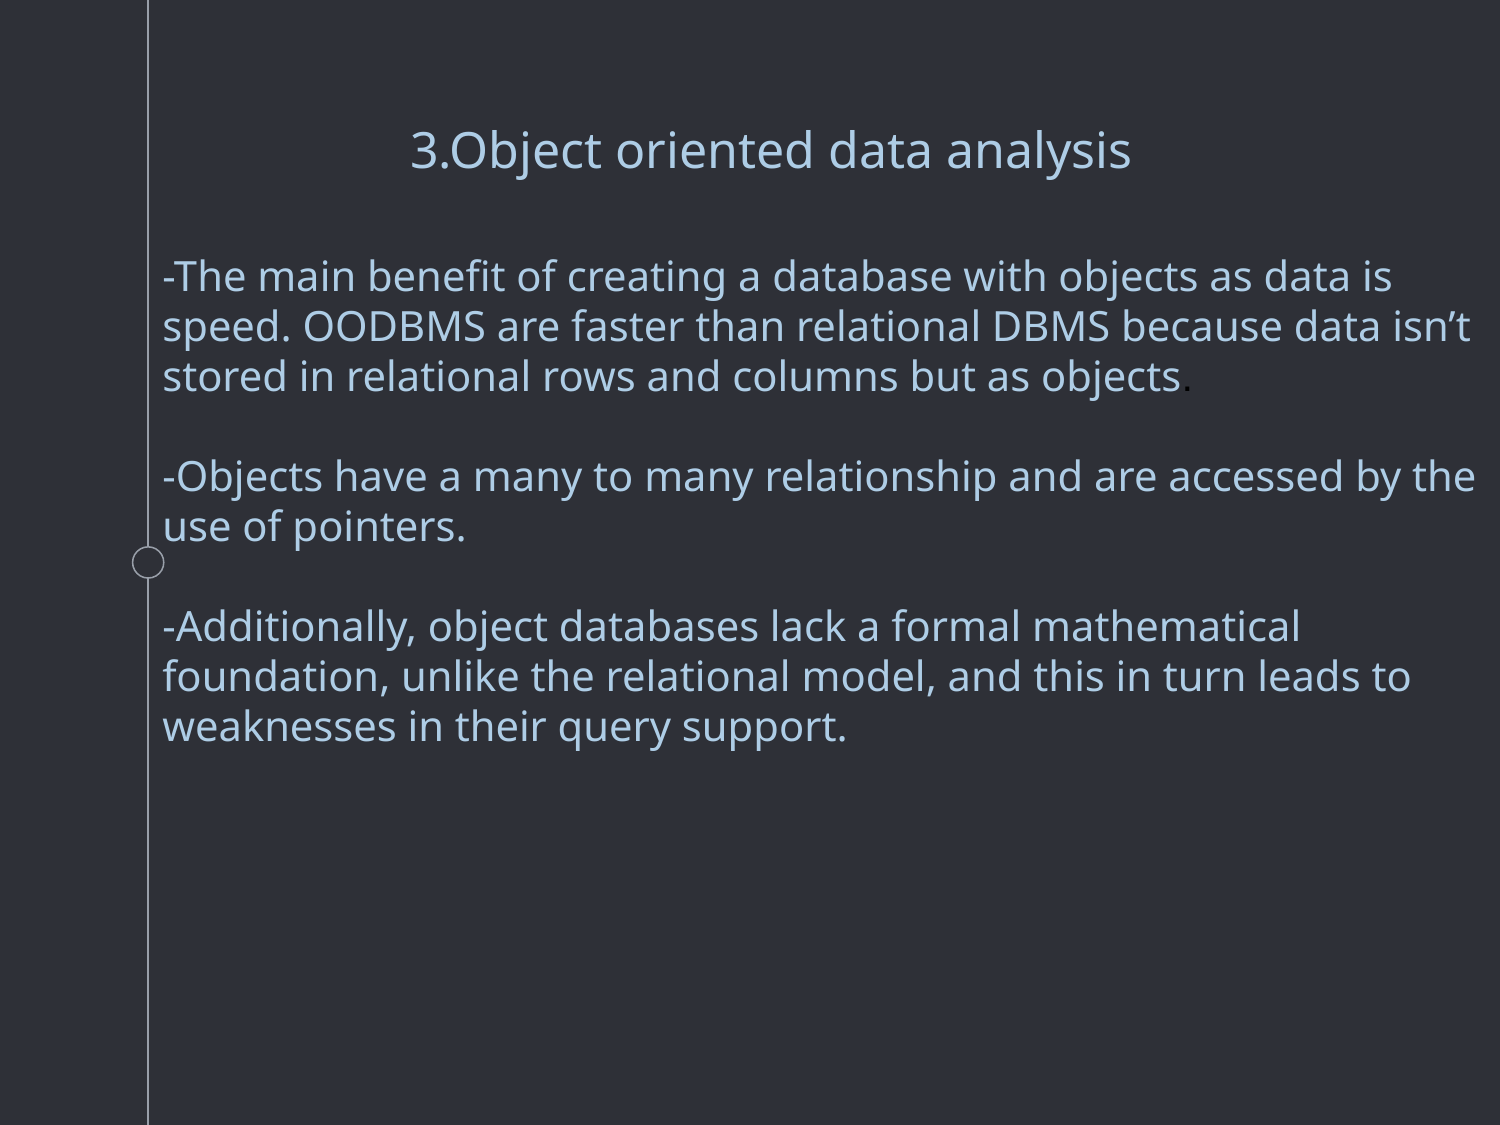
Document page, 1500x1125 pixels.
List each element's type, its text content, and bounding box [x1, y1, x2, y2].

text_box -The main benefit of creating a database with objects as data is speed. OODBMS are faster than relational DBMS because data isn’t stored in relational rows and columns but as objects. -Objects have a many to many relationship and are accessed by the use of pointers. -Additionally, object databases lack a formal mathematical foundation, unlike the relational model, and this in turn leads to weaknesses in their query support. [147, 242, 1500, 793]
text_box 3.Object oriented data analysis [395, 111, 1148, 186]
